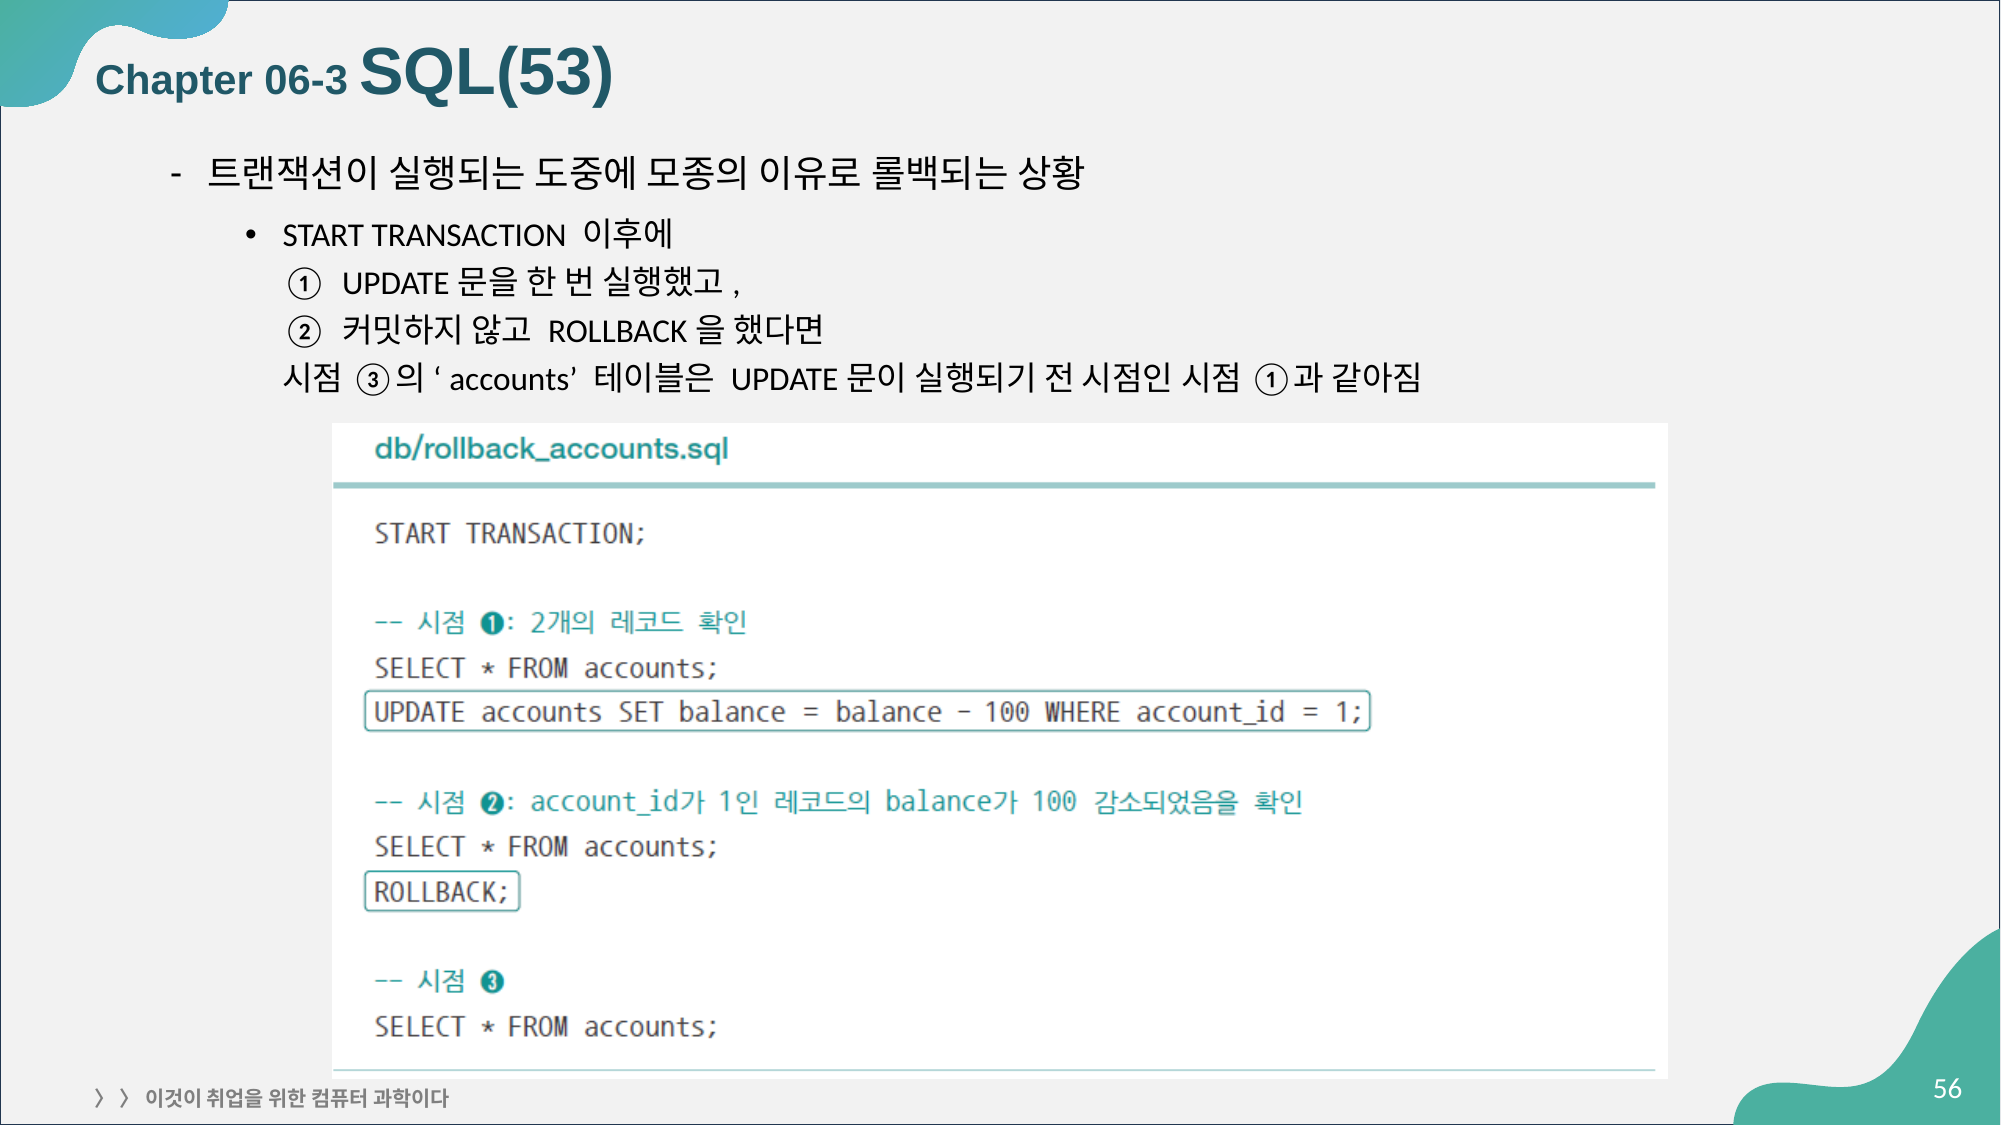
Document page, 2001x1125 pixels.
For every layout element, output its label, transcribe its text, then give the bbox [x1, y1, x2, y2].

picture [332, 423, 1668, 1079]
list 트랜잭션이 실행되는 도중에 모종의 이유로 롤백되는 상황 START TRANSACTION 이후에 ① UPDATE문을 한 번 실행했고, ② 커밋하지 않고 ROLLBACK을 했다면 시점 ③의 ‘accounts’ 테이블은 UPDATE문이 실행되기 전 시점인 시점 ①과 같아짐 [79, 133, 1931, 1035]
slide_number ‹#› [1917, 1061, 1984, 1122]
title Chapter 06-3 SQL(53) [79, 17, 1931, 128]
footer 〉 〉 이것이 취업을 위한 컴퓨터 과학이다 [79, 1078, 755, 1114]
